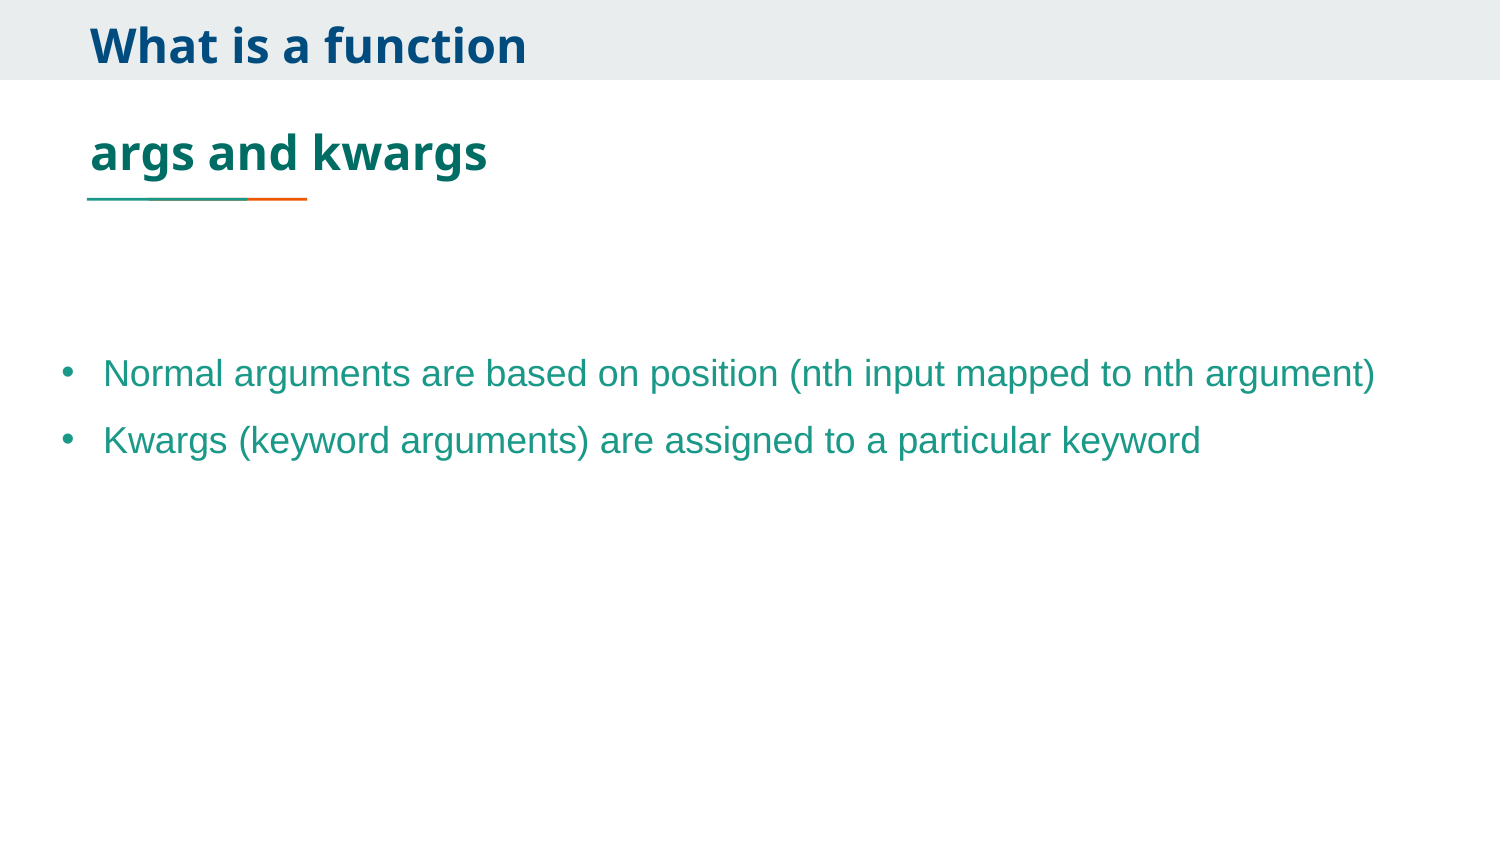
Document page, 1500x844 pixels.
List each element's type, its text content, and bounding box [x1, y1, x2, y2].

text_box args and kwargs [75, 107, 814, 196]
text_box What is a function [75, 0, 650, 88]
text_box Normal arguments are based on position (nth input mapped to nth argument) Kwargs (keyword arguments) are assigned to a particular keyword [55, 278, 1445, 464]
